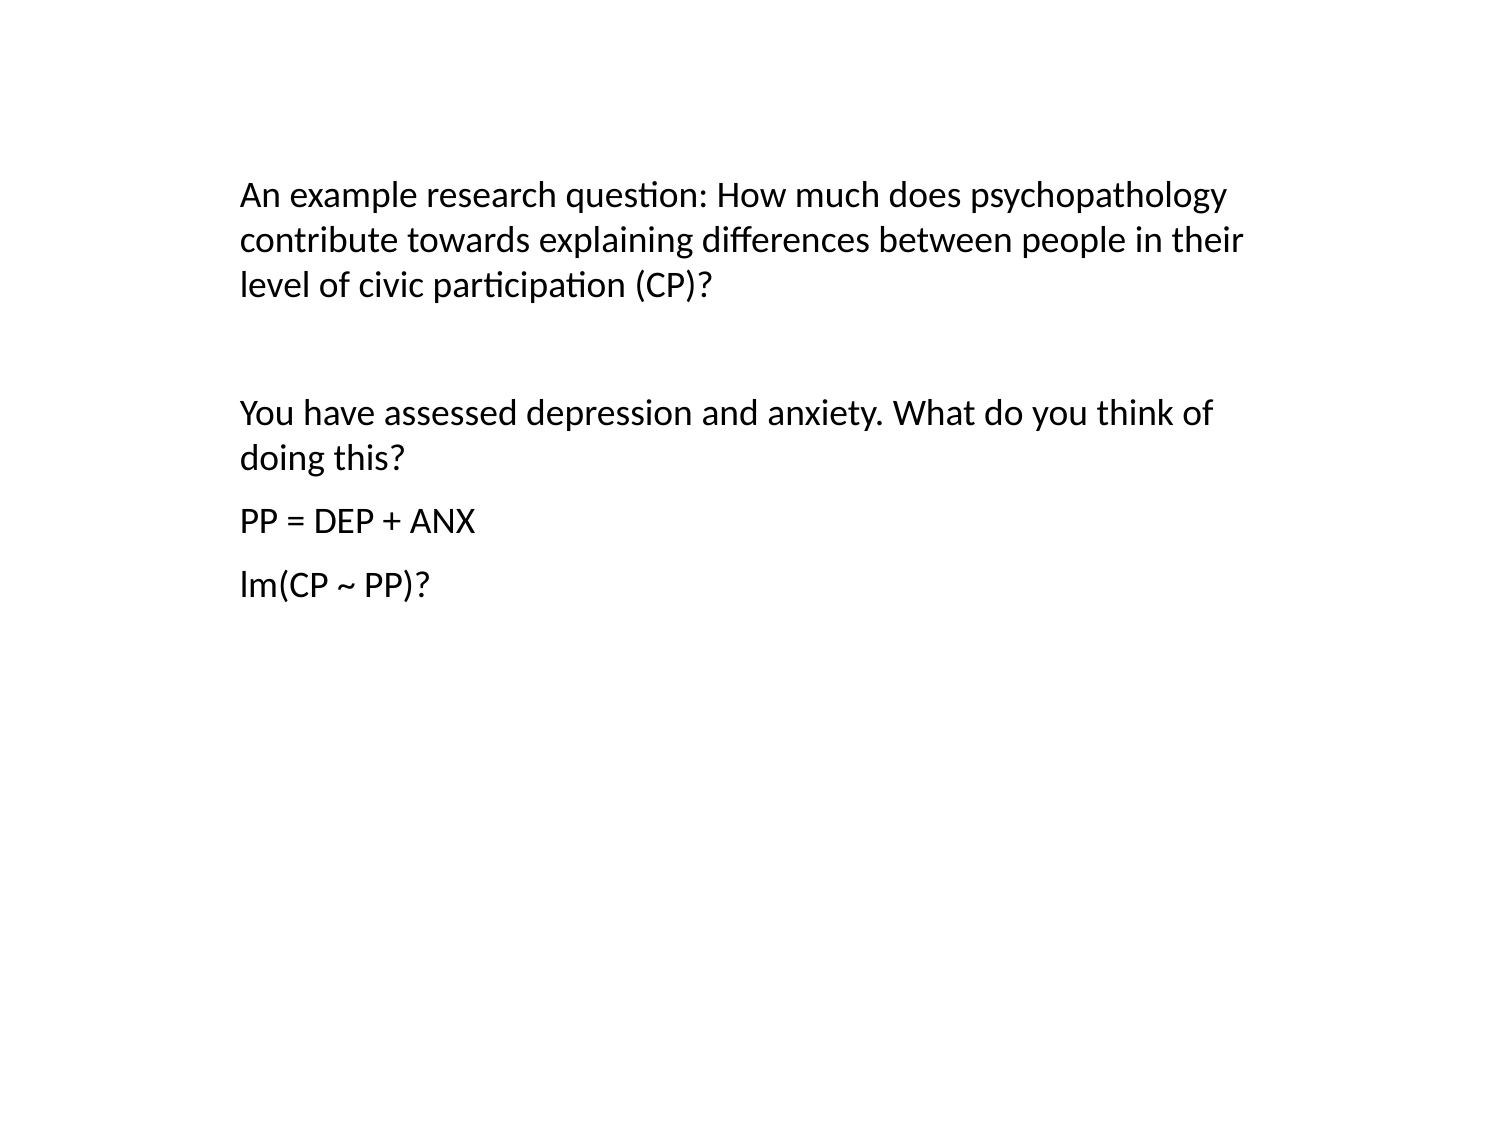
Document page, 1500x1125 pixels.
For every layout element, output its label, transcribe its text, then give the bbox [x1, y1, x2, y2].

text_box An example research question: How much does psychopathology contribute towards explaining differences between people in their level of civic participation (CP)? You have assessed depression and anxiety. What do you think of doing this? PP = DEP + ANX lm(CP ~ PP)? [225, 162, 1300, 613]
